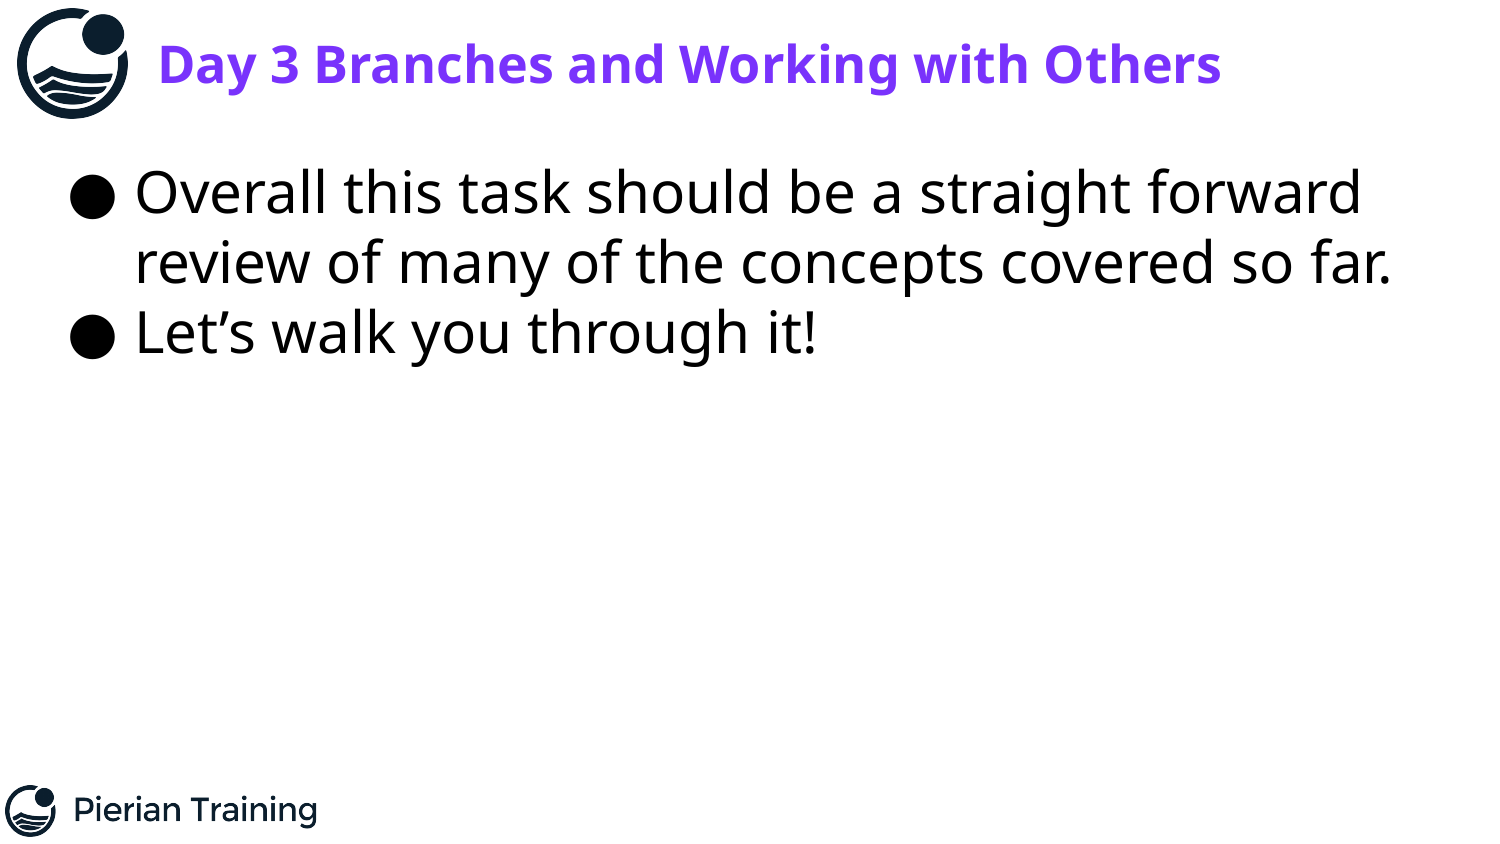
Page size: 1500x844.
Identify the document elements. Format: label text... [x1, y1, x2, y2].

text_box Day 3 Branches and Working with Others [142, 16, 1403, 110]
picture [16, 8, 128, 120]
picture [4, 785, 318, 837]
text_box Overall this task should be a straight forward review of many of the concepts covered so far. Let’s walk you through it! [44, 140, 1432, 381]
